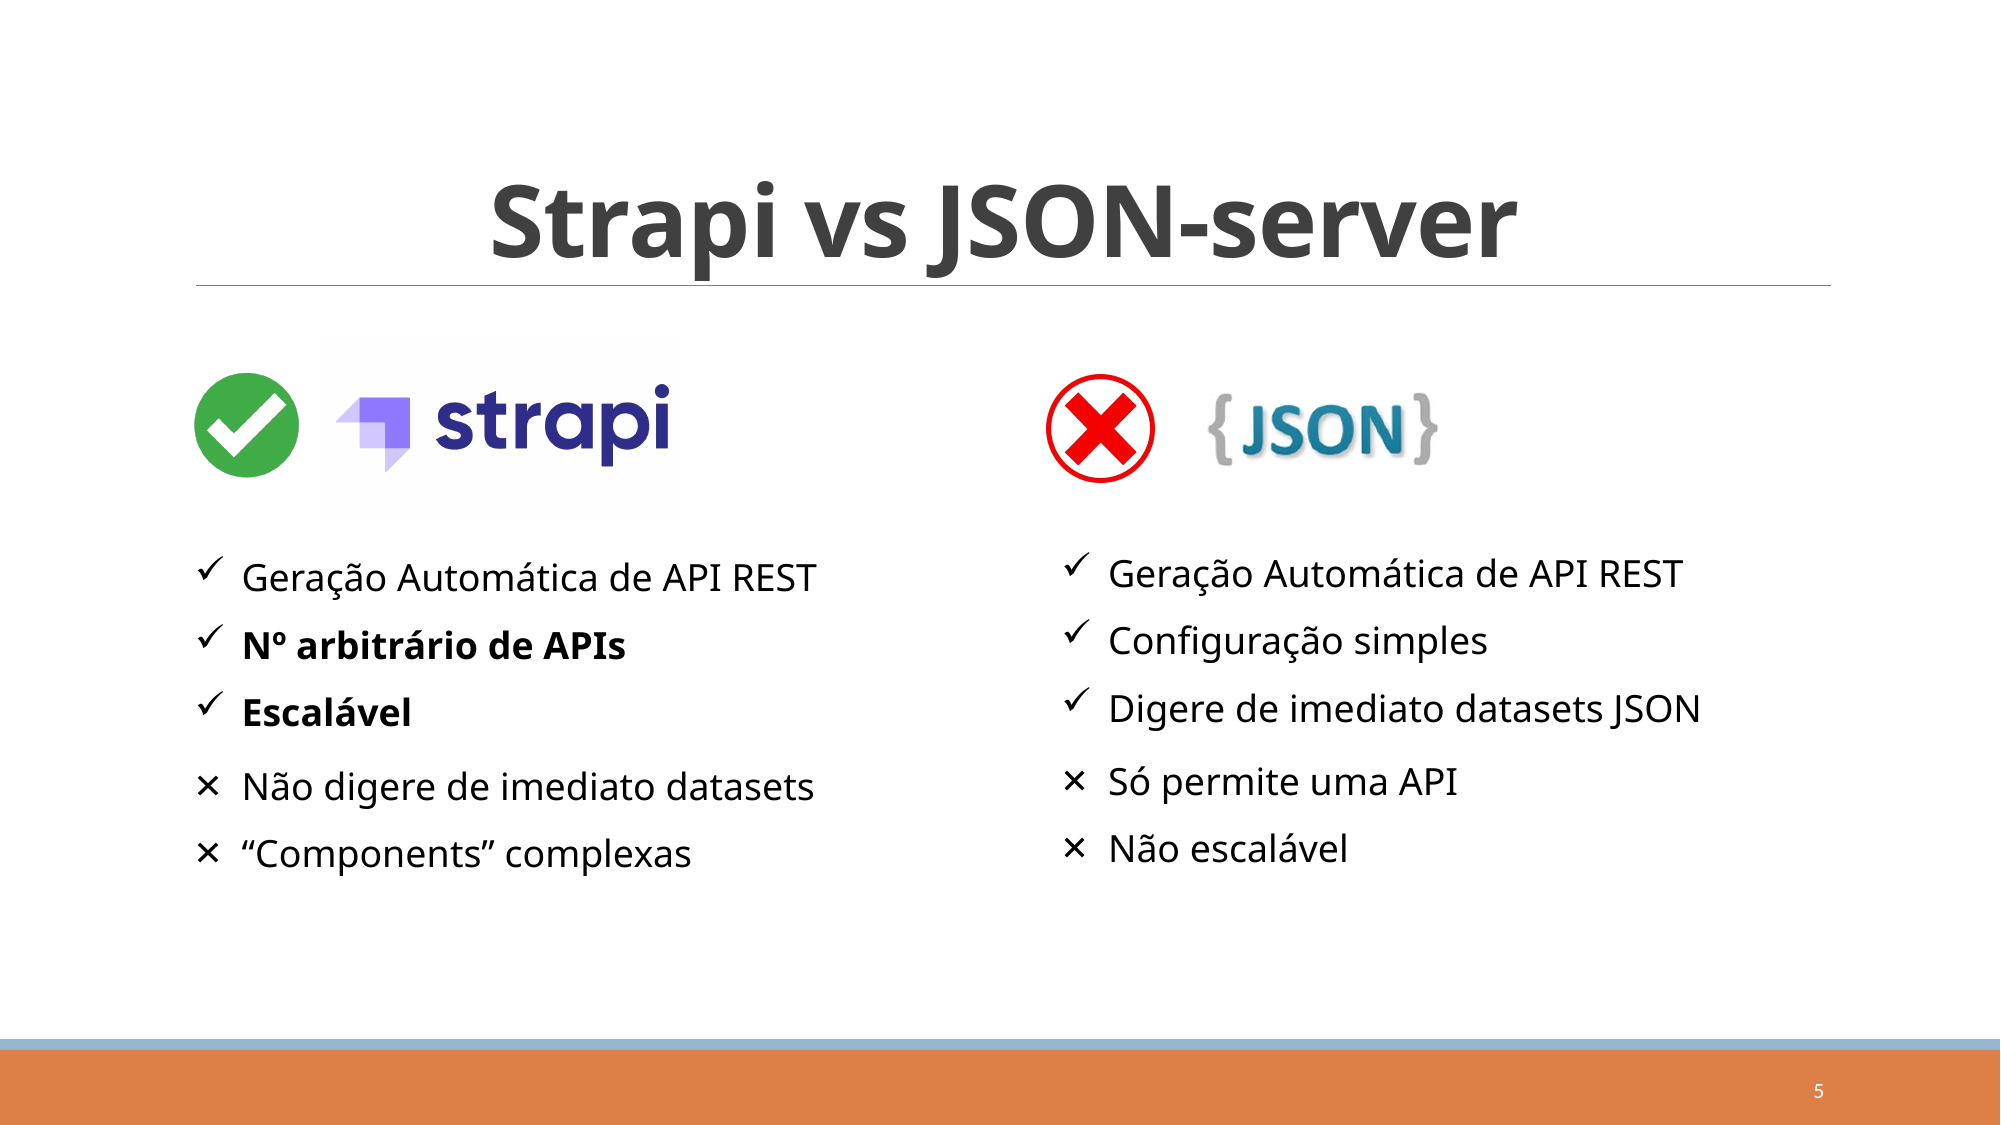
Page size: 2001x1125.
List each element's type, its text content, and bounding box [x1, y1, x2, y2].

picture [1061, 767, 1088, 794]
picture [194, 772, 222, 799]
text_box Geração Automática de API REST Configuração simples Digere de imediato datasets JSON [1046, 520, 1820, 727]
text_box Geração Automática de API REST Nº arbitrário de APIs Escalável [180, 524, 954, 732]
picture [1045, 306, 1499, 551]
text_box Só permite uma API Não escalável [1046, 727, 1820, 1081]
picture [1061, 834, 1088, 861]
text_box Não digere de imediato datasets “Components” complexas [180, 732, 954, 1018]
picture [326, 336, 679, 521]
slide_number 5 [1624, 1059, 1840, 1120]
picture [183, 343, 310, 506]
picture [194, 839, 222, 866]
title Strapi vs JSON-server [180, 47, 1830, 285]
